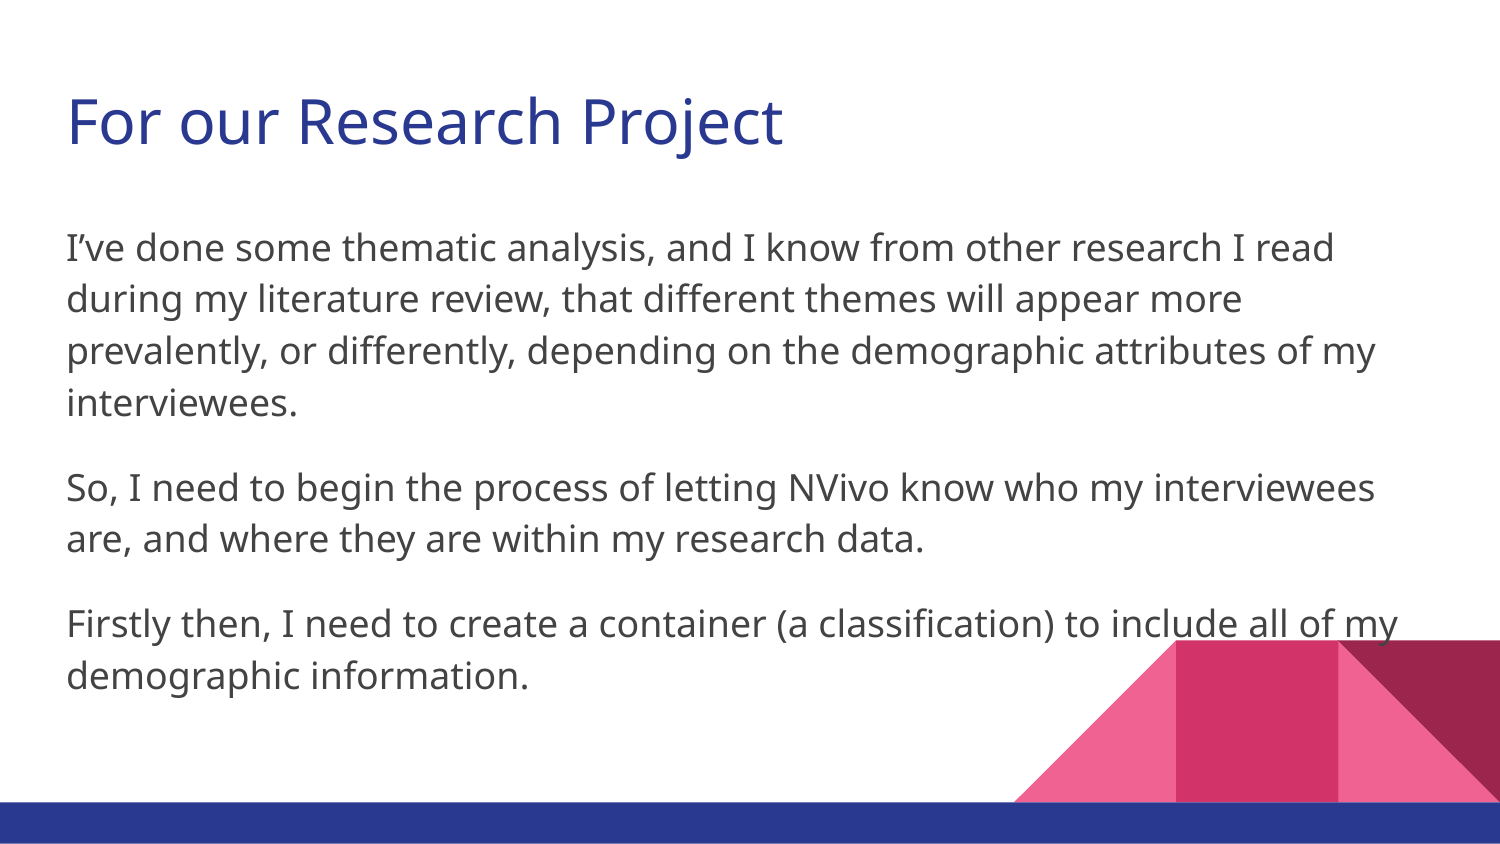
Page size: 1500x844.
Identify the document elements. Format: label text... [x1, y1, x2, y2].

list I’ve done some thematic analysis, and I know from other research I read during my literature review, that different themes will appear more prevalently, or differently, depending on the demographic attributes of my interviewees. So, I need to begin the process of letting NVivo know who my interviewees are, and where they are within my research data. Firstly then, I need to create a container (a classification) to include all of my demographic information. [51, 201, 1449, 750]
title For our Research Project [51, 67, 1449, 167]
